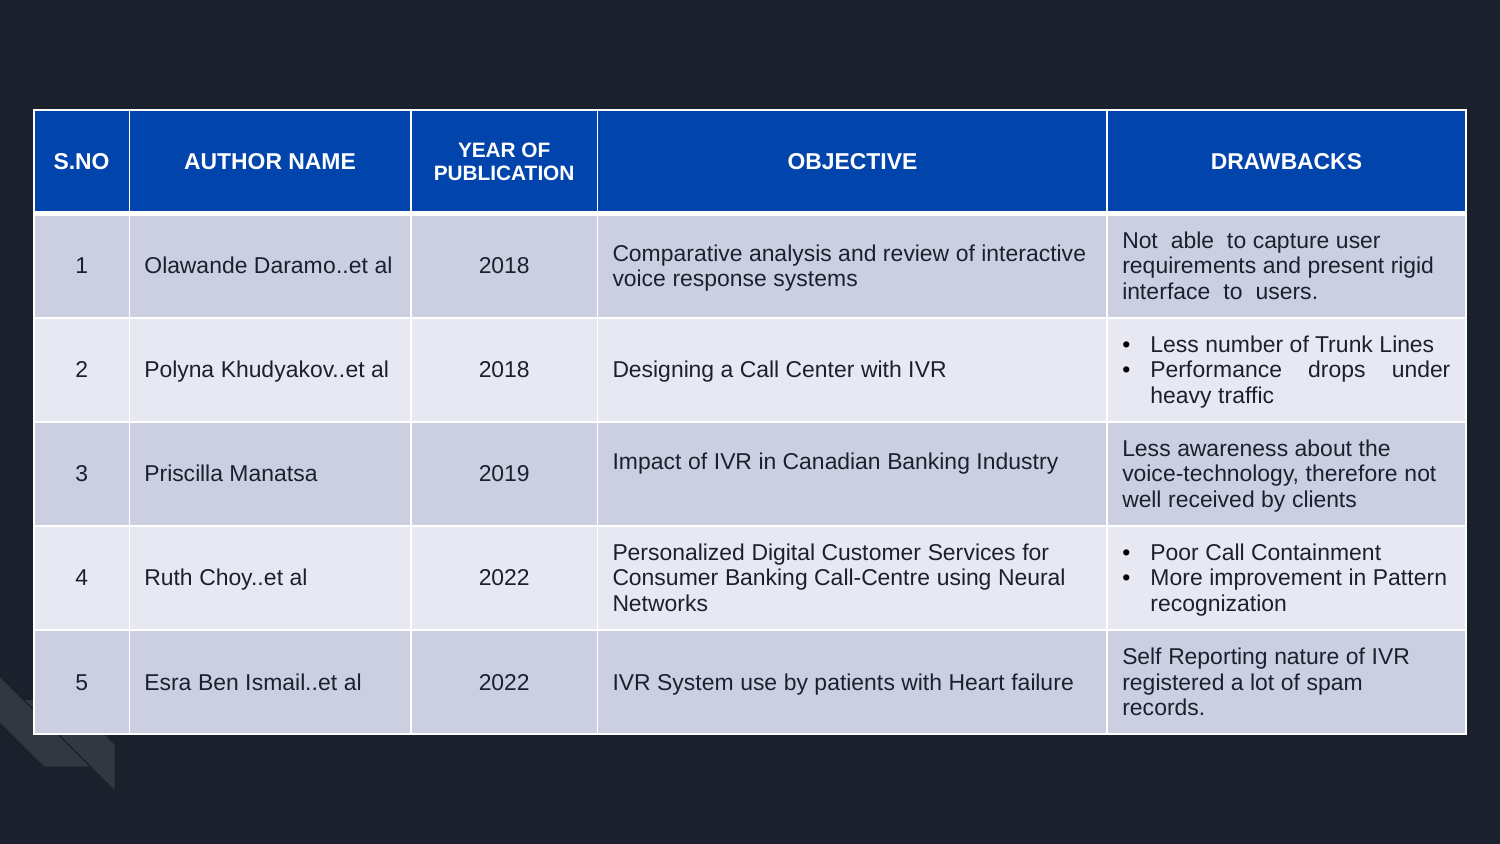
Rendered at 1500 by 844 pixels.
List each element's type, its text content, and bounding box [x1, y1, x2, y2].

table_cell IVR System use by patients with Heart failure [598, 631, 1106, 733]
table_cell Less awareness about the voice-technology, therefore not well received by clients [1108, 423, 1465, 525]
table_header DRAWBACKS [1108, 111, 1465, 211]
table_cell 2022 [412, 527, 597, 629]
table_cell 4 [35, 527, 129, 629]
table_cell Poor Call Containment More improvement in Pattern recognization [1108, 527, 1465, 629]
table_cell Impact of IVR in Canadian Banking Industry [598, 423, 1106, 525]
table_cell 2 [35, 319, 129, 421]
table_header OBJECTIVE [598, 111, 1106, 211]
table_cell 1 [35, 216, 129, 317]
table_cell Olawande Daramo..et al [130, 216, 410, 317]
table_cell Self Reporting nature of IVR registered a lot of spam records. [1108, 631, 1465, 733]
table_cell Comparative analysis and review of interactive voice response systems [598, 216, 1106, 317]
table_header AUTHOR NAME [130, 111, 410, 211]
table_cell Polyna Khudyakov..et al [130, 319, 410, 421]
table_cell 5 [35, 631, 129, 733]
table_cell Ruth Choy..et al [130, 527, 410, 629]
table_cell 3 [35, 423, 129, 525]
table_header YEAR OF PUBLICATION [412, 111, 597, 211]
table_header S.NO [35, 111, 129, 211]
table_cell 2018 [412, 216, 597, 317]
table_cell Priscilla Manatsa [130, 423, 410, 525]
table_cell Esra Ben Ismail..et al [130, 631, 410, 733]
table_cell 2022 [412, 631, 597, 733]
table_cell Less number of Trunk Lines Performance drops under heavy traffic [1108, 319, 1465, 421]
table_cell Personalized Digital Customer Services for Consumer Banking Call-Centre using Neural Networks [598, 527, 1106, 629]
table_cell Designing a Call Center with IVR [598, 319, 1106, 421]
table_cell Not able to capture user requirements and present rigid interface to users. [1108, 216, 1465, 317]
table_cell 2019 [412, 423, 597, 525]
table_cell 2018 [412, 319, 597, 421]
